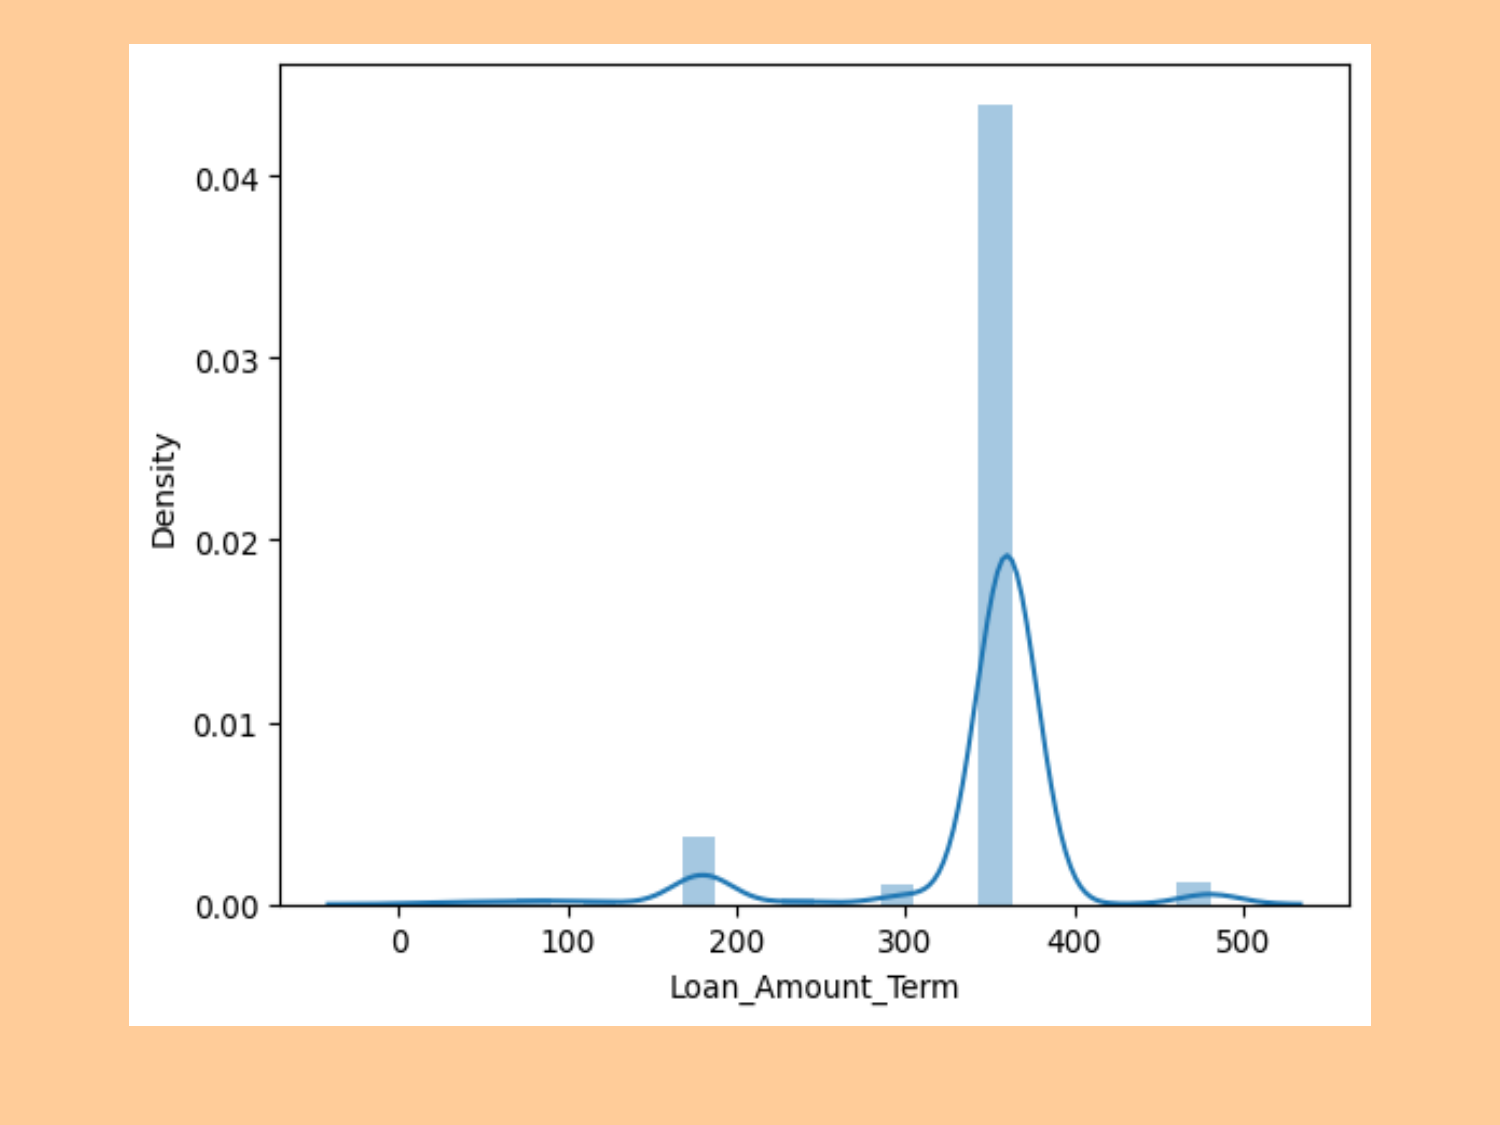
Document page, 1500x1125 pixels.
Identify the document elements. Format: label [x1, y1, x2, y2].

picture [129, 44, 1371, 1026]
